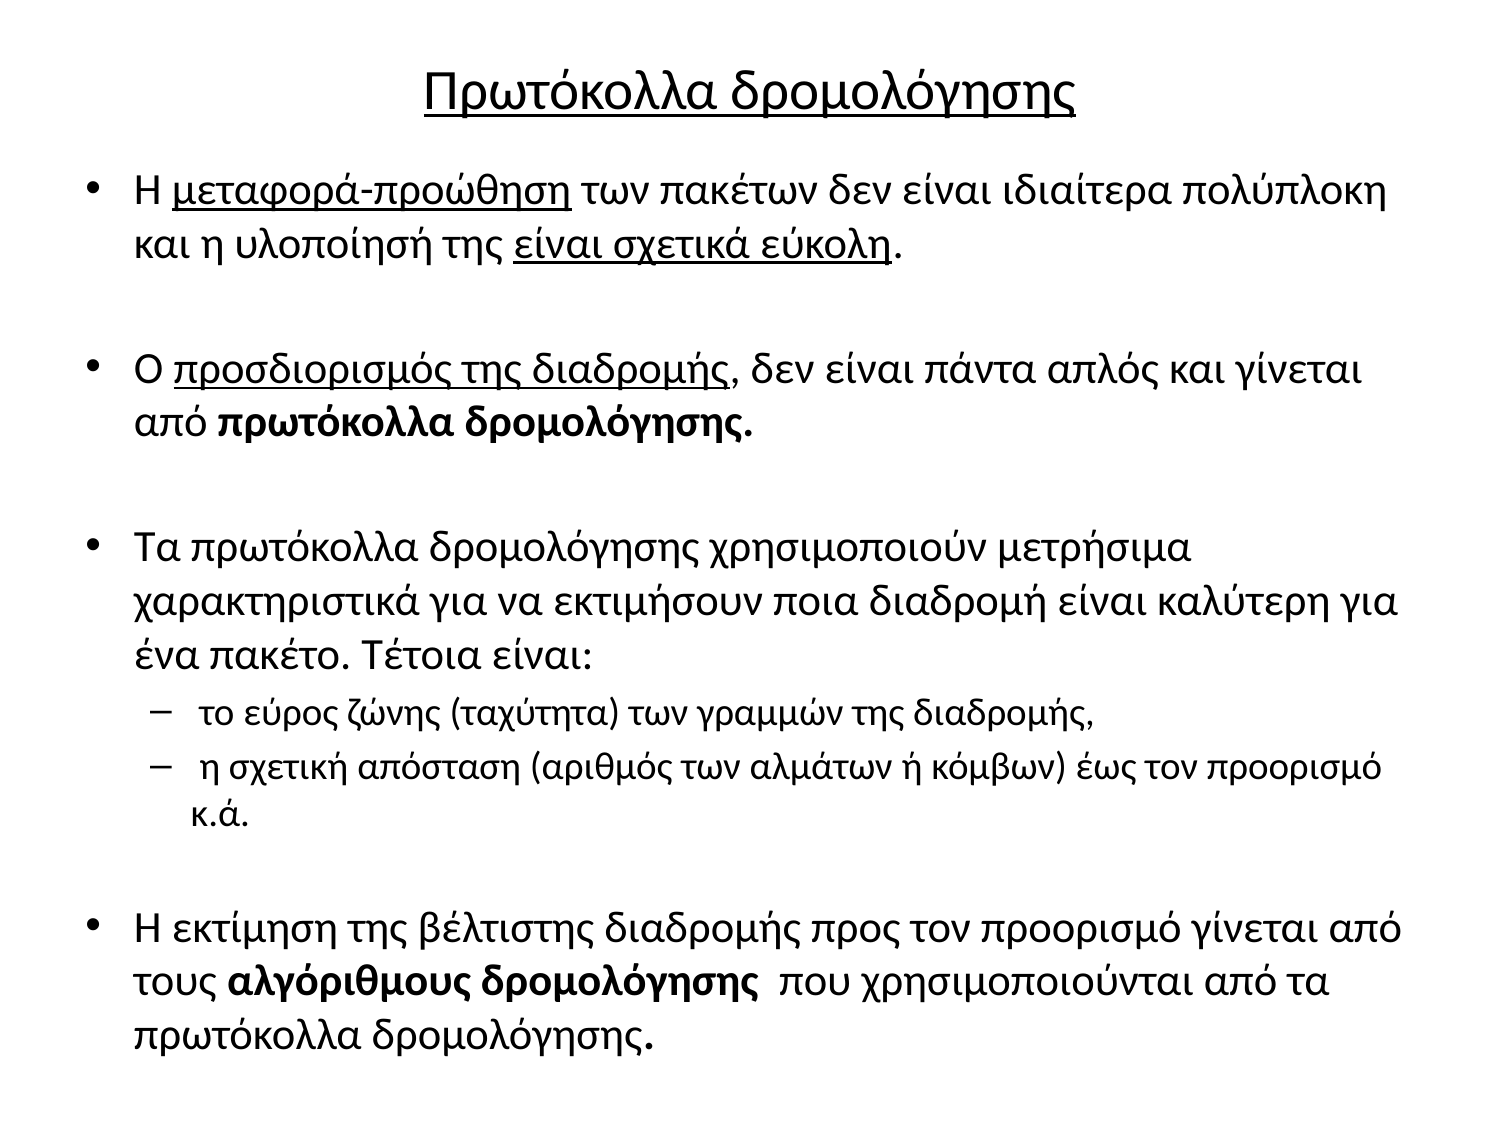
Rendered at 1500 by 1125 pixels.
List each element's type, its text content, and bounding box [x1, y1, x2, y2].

list Η μεταφορά-προώθηση των πακέτων δεν είναι ιδιαίτερα πολύπλοκη και η υλοποίησή της είναι σχετικά εύκολη. Ο προσδιορισμός της διαδρομής, δεν είναι πάντα απλός και γίνεται από πρωτόκολλα δρομολόγησης. Τα πρωτόκολλα δρομολόγησης χρησιμοποιούν μετρήσιμα χαρακτηριστικά για να εκτιμήσουν ποια διαδρομή είναι καλύτερη για ένα πακέτο. Τέτοια είναι: το εύρος ζώνης (ταχύτητα) των γραμμών της διαδρομής, η σχετική απόσταση (αριθμός των αλμάτων ή κόμβων) έως τον προορισμό κ.ά. Η εκτίμηση της βέλτιστης διαδρομής προς τον προορισμό γίνεται από τους αλγόριθμους δρομολόγησης που χρησιμοποιούνται από τα πρωτόκολλα δρομολόγησης. [70, 152, 1421, 1067]
title Πρωτόκολλα δρομολόγησης [75, 45, 1425, 129]
